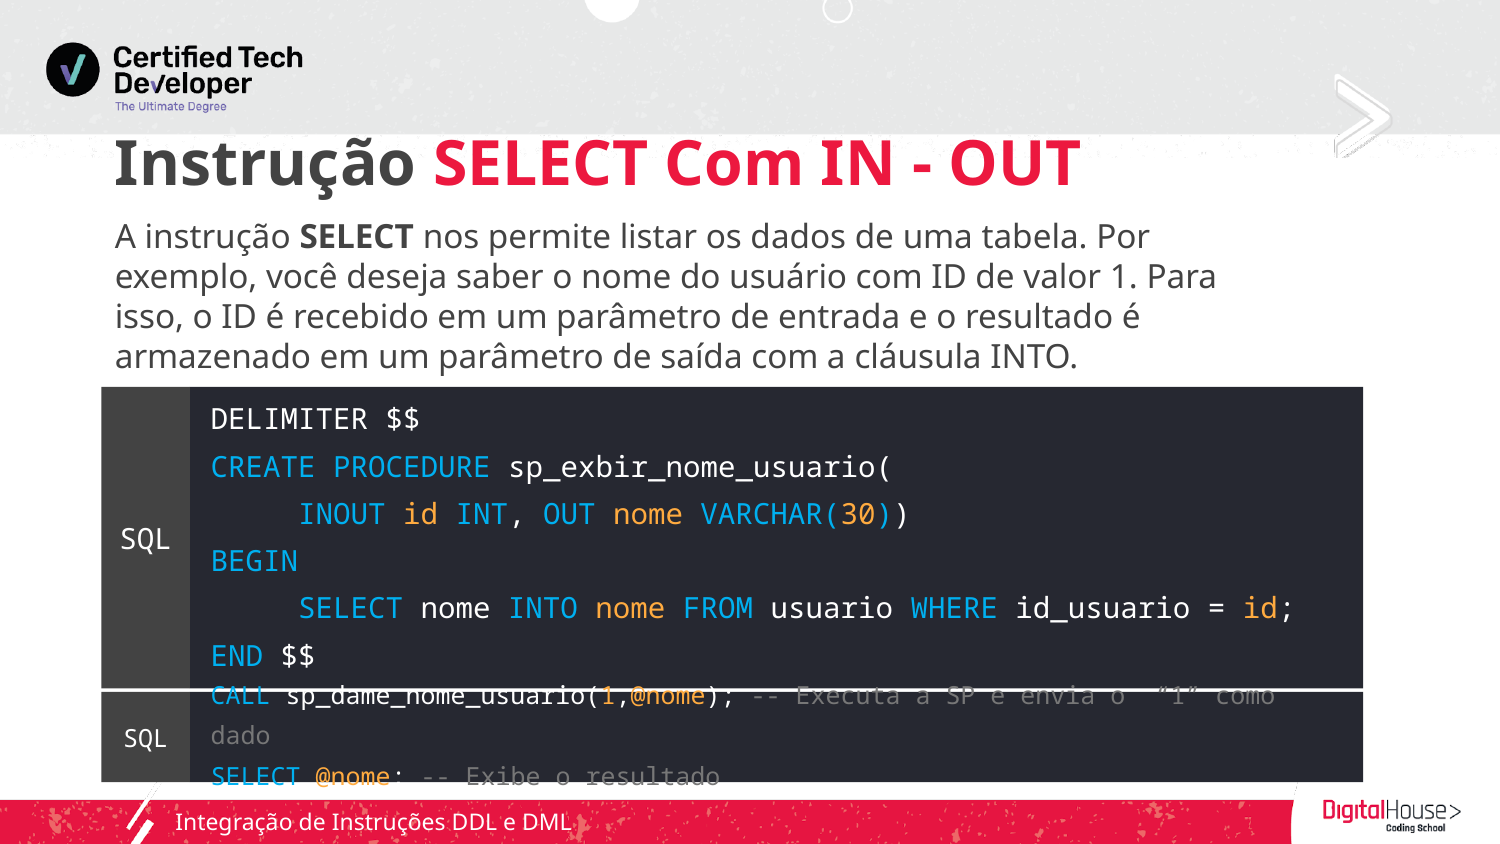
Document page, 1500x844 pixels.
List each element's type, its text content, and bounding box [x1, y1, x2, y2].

picture [0, 0, 1500, 158]
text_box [101, 386, 1364, 689]
text_box A instrução SELECT nos permite listar os dados de uma tabela. Por exemplo, você deseja saber o nome do usuário com ID de valor 1. Para isso, o ID é recebido em um parâmetro de entrada e o resultado é armazenado em um parâmetro de saída com a cláusula INTO. [100, 200, 1307, 386]
text_box Instrução SELECT Com IN - OUT [100, 110, 1365, 214]
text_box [101, 691, 1364, 783]
picture [0, 780, 1500, 844]
